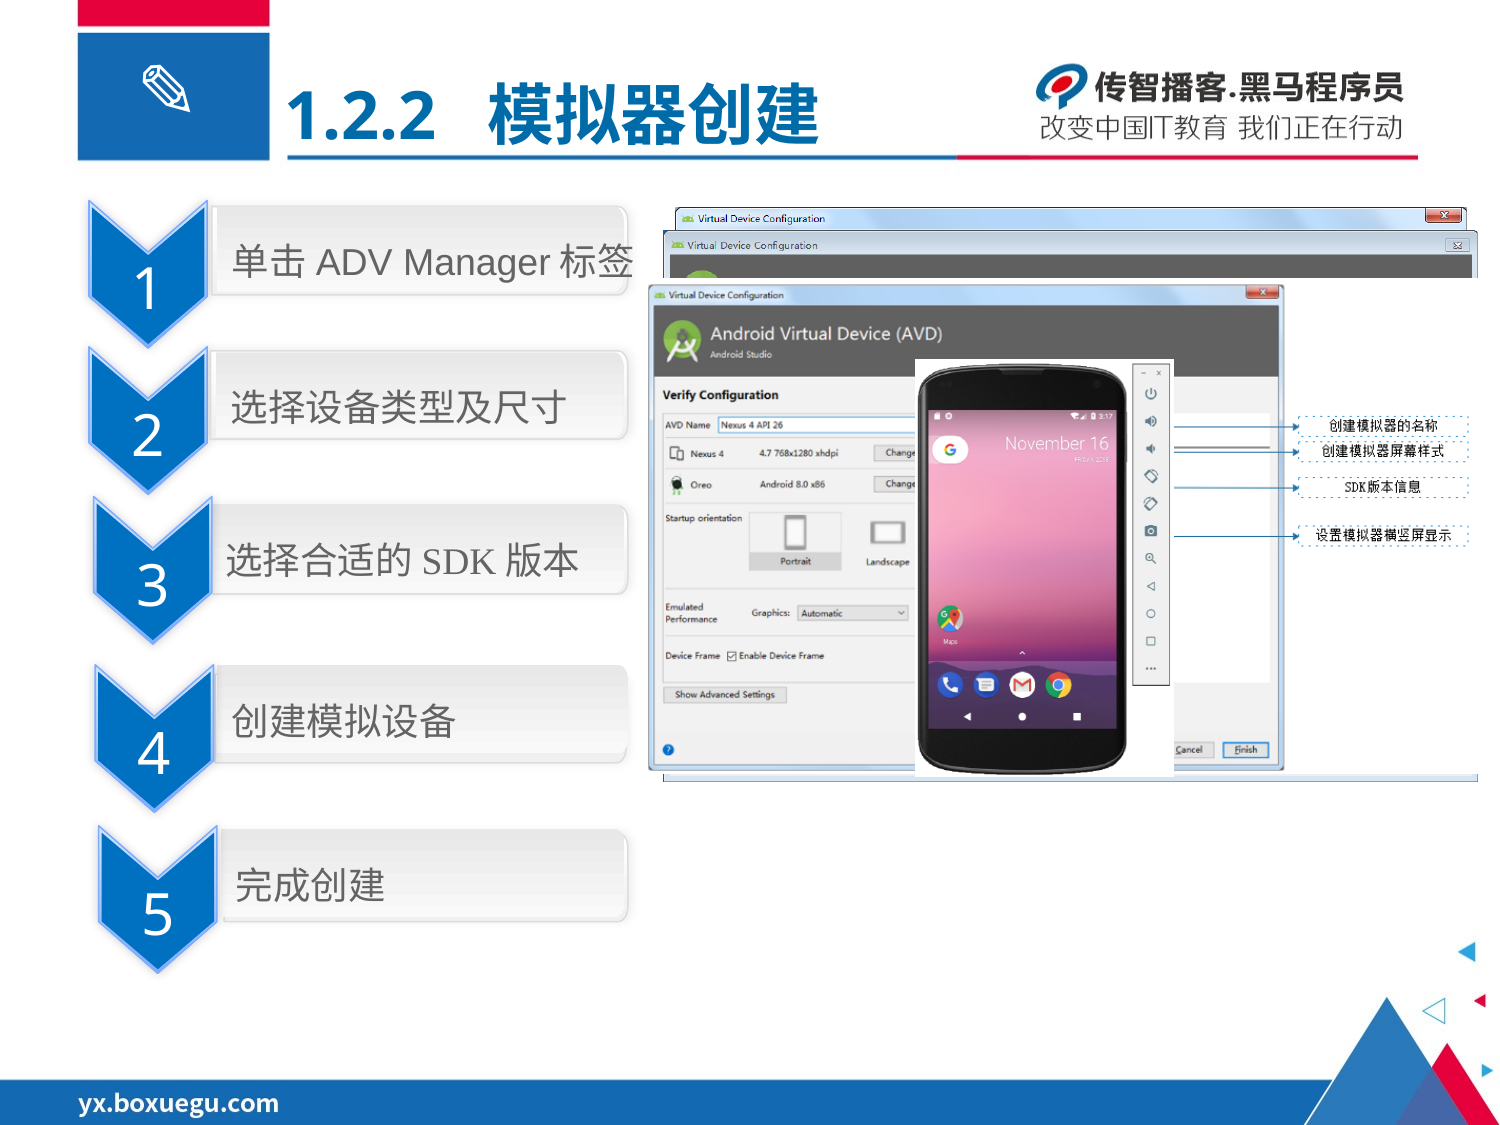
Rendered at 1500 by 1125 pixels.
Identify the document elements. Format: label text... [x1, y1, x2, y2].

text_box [210, 350, 628, 440]
picture [0, 0, 1500, 1125]
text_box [93, 496, 212, 645]
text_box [95, 664, 214, 813]
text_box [211, 206, 628, 296]
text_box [221, 828, 628, 922]
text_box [215, 664, 628, 763]
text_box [98, 825, 217, 974]
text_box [212, 504, 628, 595]
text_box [88, 349, 208, 495]
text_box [88, 200, 208, 349]
text_box 1.2.2 模拟器创建 [269, 66, 1081, 159]
